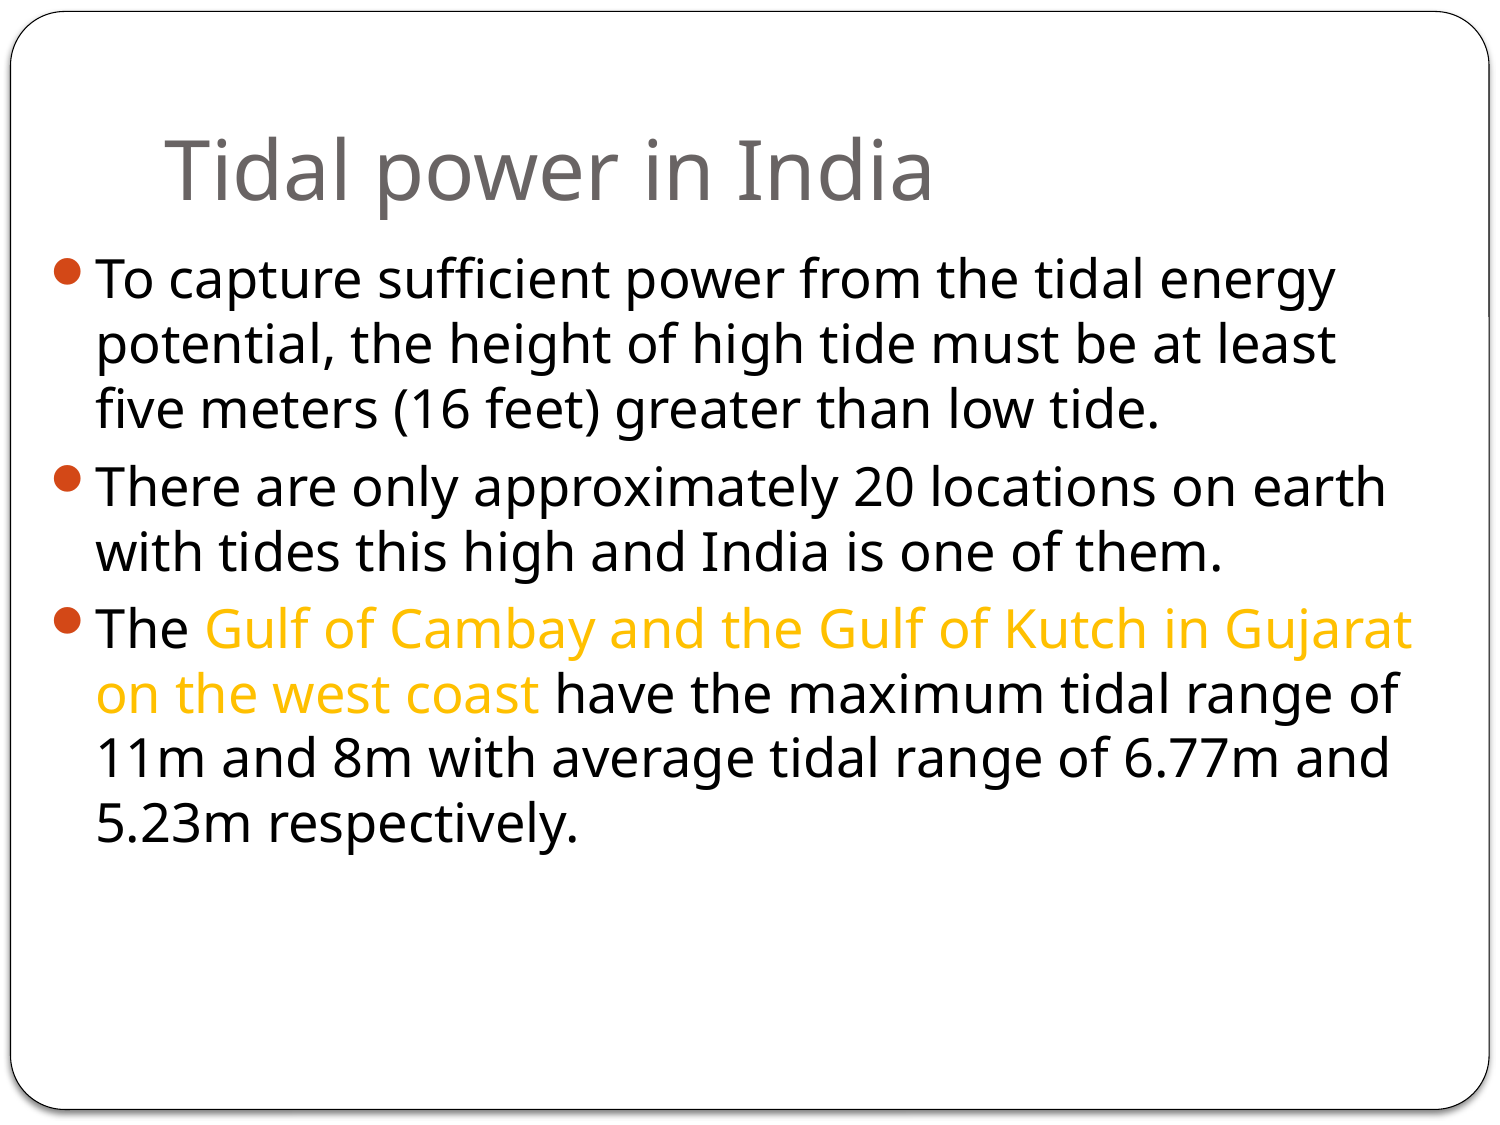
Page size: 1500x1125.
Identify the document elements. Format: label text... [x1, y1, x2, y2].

list To capture sufficient power from the tidal energy potential, the height of high tide must be at least five meters (16 feet) greater than low tide. There are only approximately 20 locations on earth with tides this high and India is one of them. The Gulf of Cambay and the Gulf of Kutch in Gujarat on the west coast have the maximum tidal range of 11m and 8m with average tidal range of 6.77m and 5.23m respectively. [35, 237, 1454, 1008]
title Tidal power in India [150, 45, 1425, 233]
